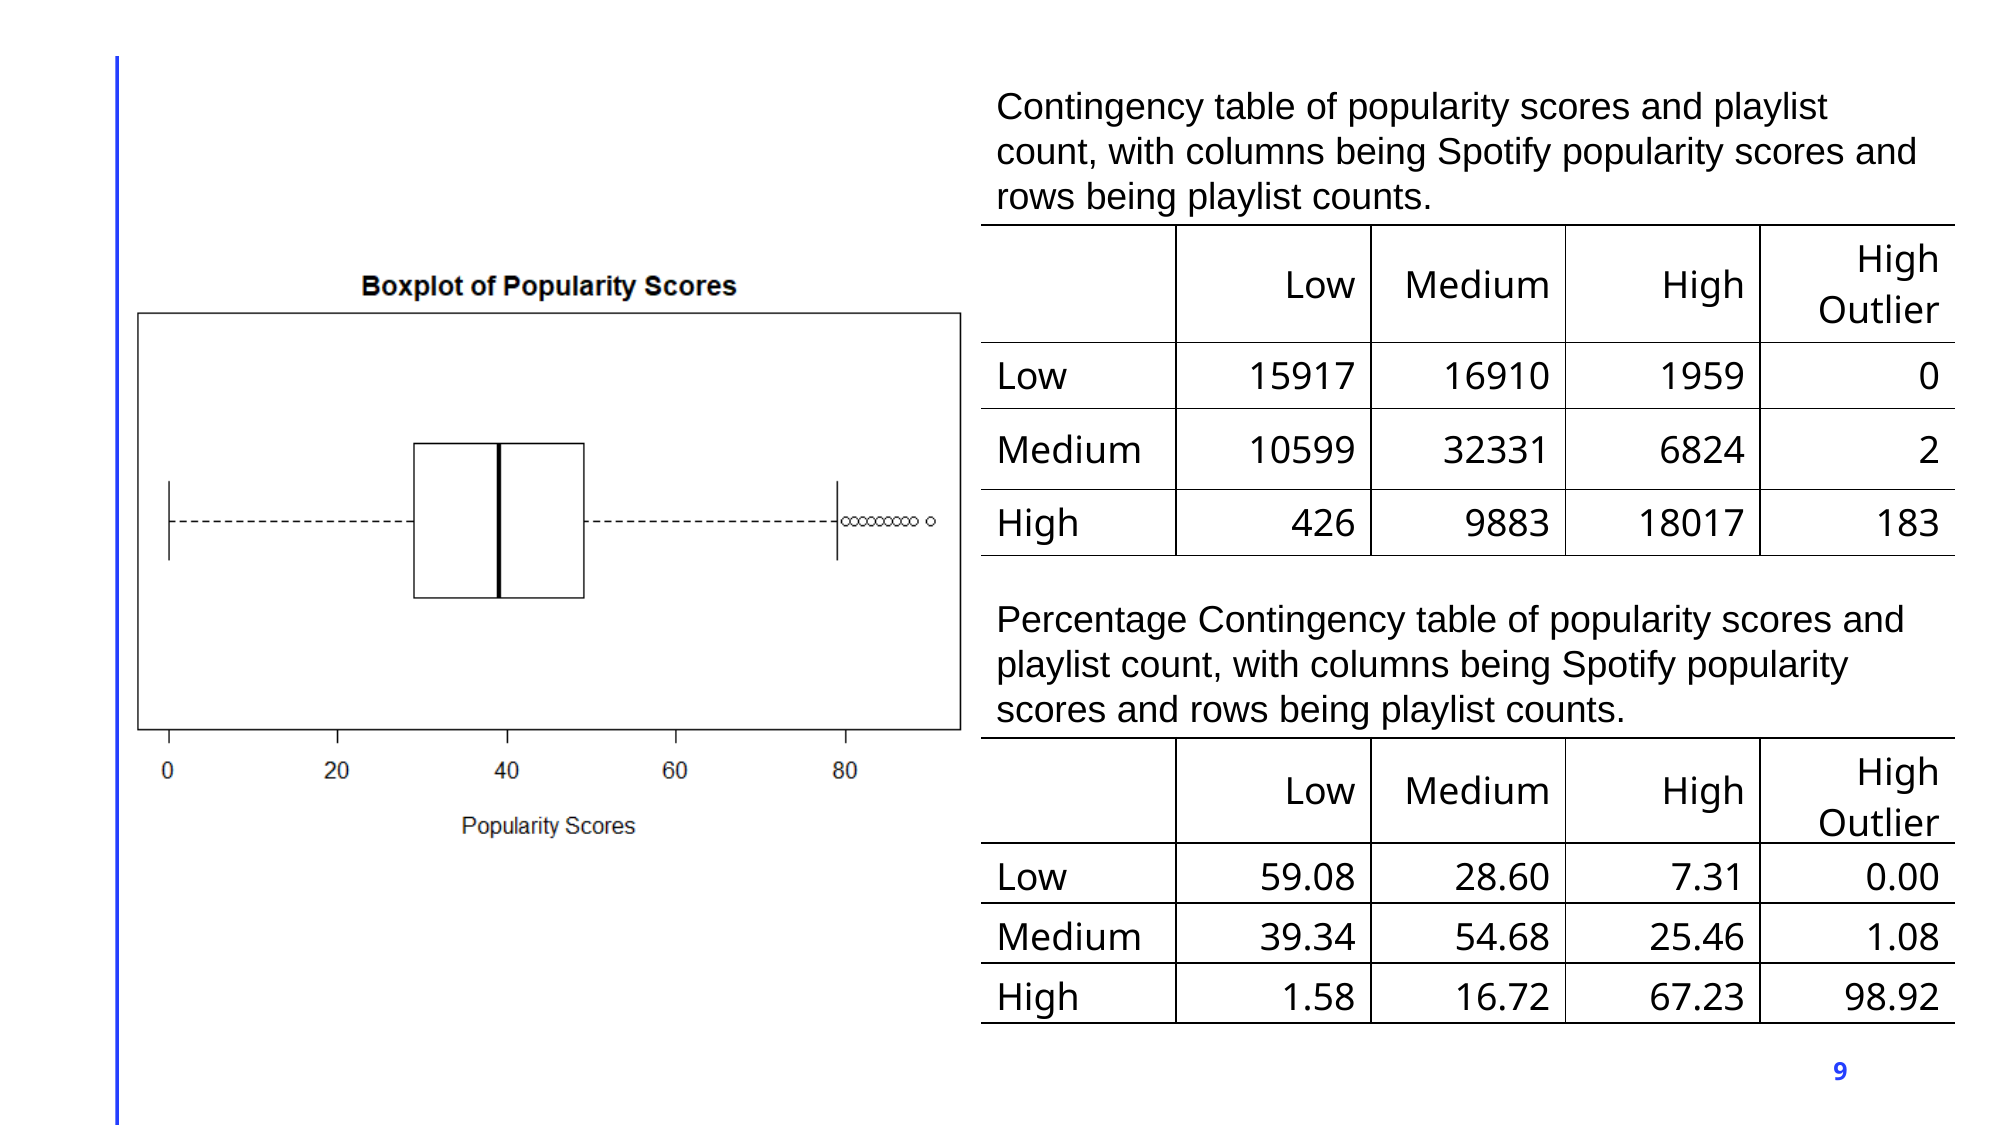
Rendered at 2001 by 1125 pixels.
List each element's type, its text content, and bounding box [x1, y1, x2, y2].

table_cell 1959 [1566, 343, 1759, 408]
table_cell 32331 [1372, 409, 1565, 489]
table_cell 98.92 [1761, 964, 1955, 1022]
table_cell 54.68 [1372, 904, 1565, 962]
table_cell 6824 [1566, 409, 1759, 489]
table_header High Outlier [1761, 226, 1955, 342]
table_cell 67.23 [1566, 964, 1759, 1022]
table_header High [1566, 739, 1759, 842]
table_cell 0.00 [1761, 844, 1955, 902]
table_cell Low [981, 844, 1175, 902]
table_cell 7.31 [1566, 844, 1759, 902]
table_cell 0 [1761, 343, 1955, 408]
table_cell 9883 [1372, 490, 1565, 555]
table_cell Low [981, 343, 1175, 408]
table_cell 28.60 [1372, 844, 1565, 902]
table_cell Medium [981, 409, 1175, 489]
table_header Low [1177, 739, 1370, 842]
picture [133, 256, 963, 868]
table_cell 15917 [1177, 343, 1370, 408]
table_cell 2 [1761, 409, 1955, 489]
table_header Low [1177, 226, 1370, 342]
table_header Medium [1372, 226, 1565, 342]
table_header [981, 226, 1175, 342]
table_cell 183 [1761, 490, 1955, 555]
table_cell 1.58 [1177, 964, 1370, 1022]
table_cell 1.08 [1761, 904, 1955, 962]
table_cell 16910 [1372, 343, 1565, 408]
table_cell High [981, 964, 1175, 1022]
table_cell High [981, 490, 1175, 555]
table_cell Medium [981, 904, 1175, 962]
text_box Contingency table of popularity scores and playlist count, with columns being Spotify popularity scores and rows being playlist counts. [981, 74, 1956, 225]
table_header High [1566, 226, 1759, 342]
table_cell 426 [1177, 490, 1370, 555]
table_header High Outlier [1761, 739, 1955, 842]
table_cell 10599 [1177, 409, 1370, 489]
table_cell 39.34 [1177, 904, 1370, 962]
table_cell 25.46 [1566, 904, 1759, 962]
table_header Medium [1372, 739, 1565, 842]
table_cell 18017 [1566, 490, 1759, 555]
table_header [981, 739, 1175, 842]
table_cell 16.72 [1372, 964, 1565, 1022]
table_cell 59.08 [1177, 844, 1370, 902]
slide_number 9 [1412, 1042, 1863, 1103]
text_box Percentage Contingency table of popularity scores and playlist count, with columns being Spotify popularity scores and rows being playlist counts. [981, 587, 1943, 738]
